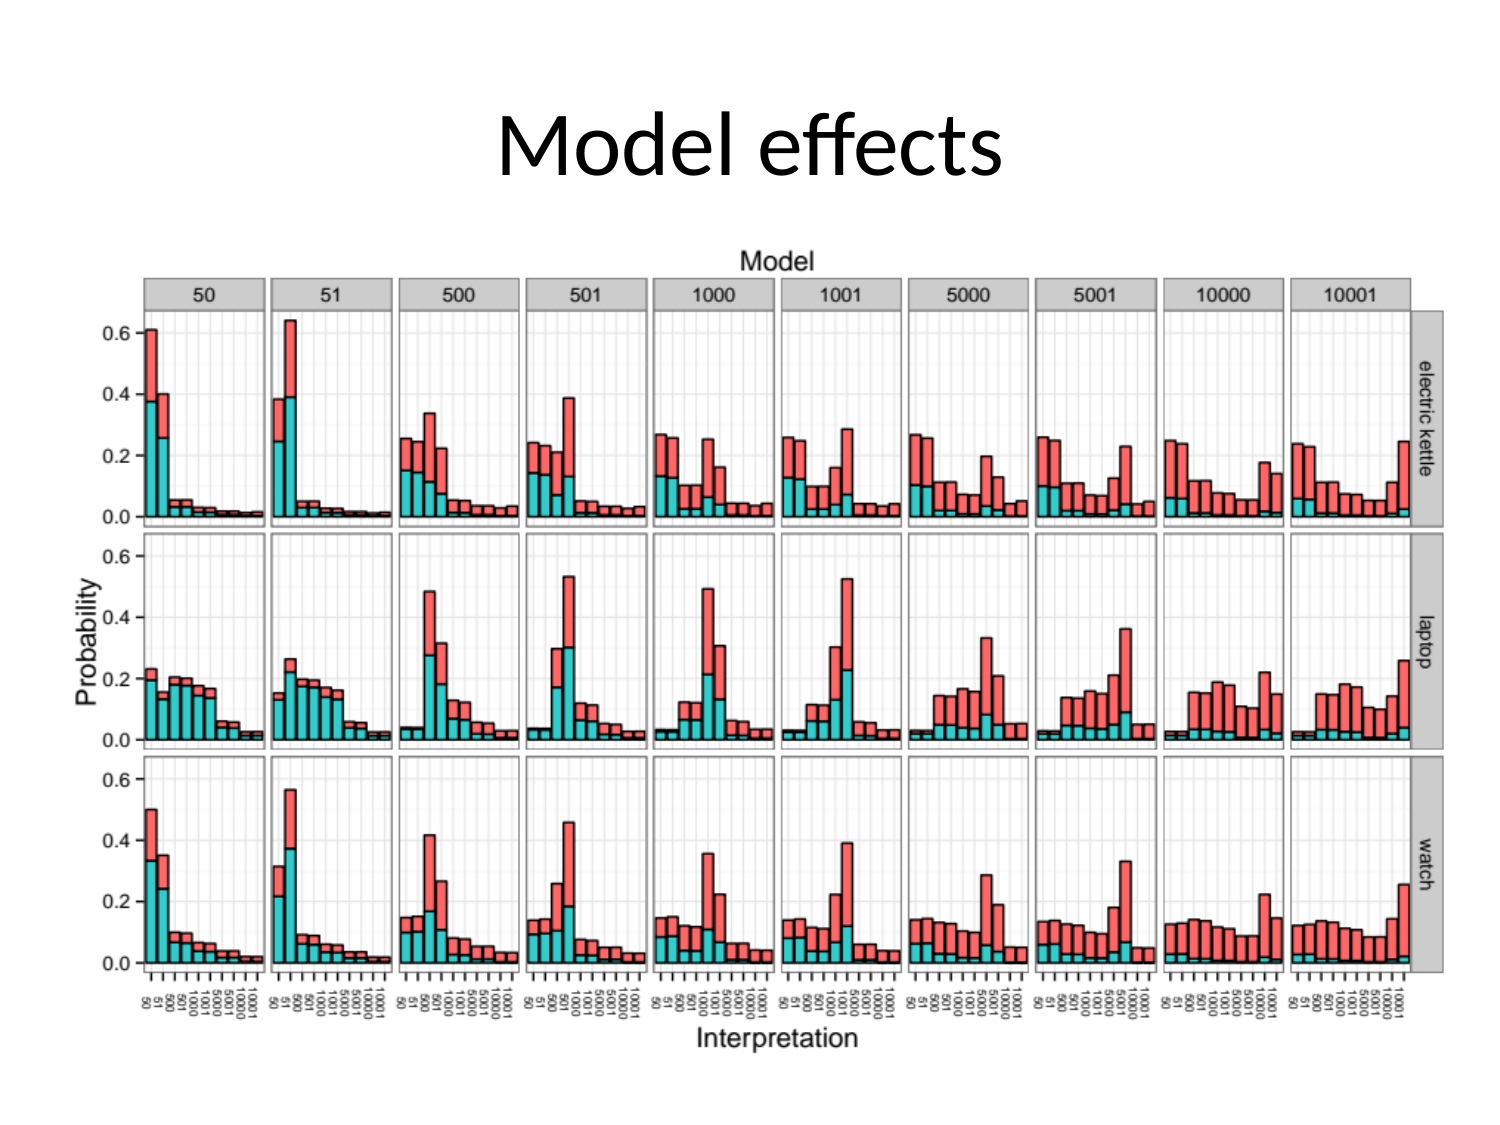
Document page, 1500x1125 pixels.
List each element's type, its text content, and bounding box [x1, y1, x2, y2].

title Model effects [75, 45, 1425, 215]
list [0, 216, 1500, 1065]
